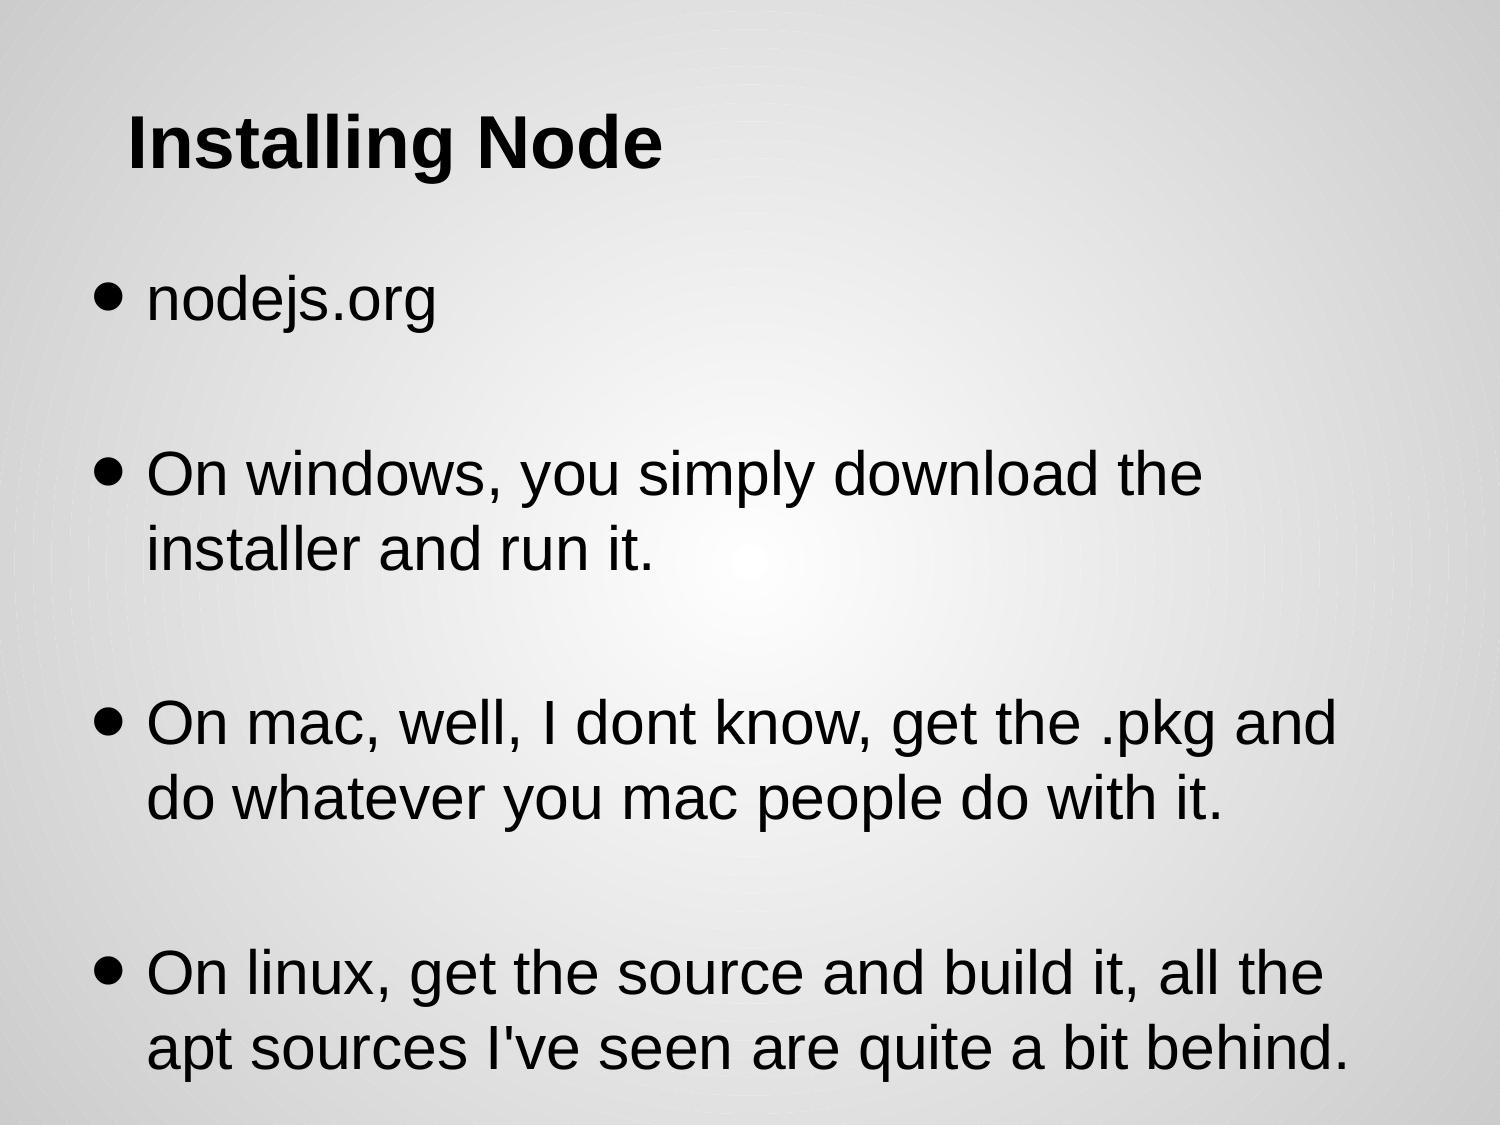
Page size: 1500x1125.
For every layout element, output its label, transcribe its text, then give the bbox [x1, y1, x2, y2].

title Installing Node [75, 29, 1425, 242]
list nodejs.org On windows, you simply download the installer and run it. On mac, well, I dont know, get the .pkg and do whatever you mac people do with it. On linux, get the source and build it, all the apt sources I've seen are quite a bit behind. [75, 242, 1425, 1098]
